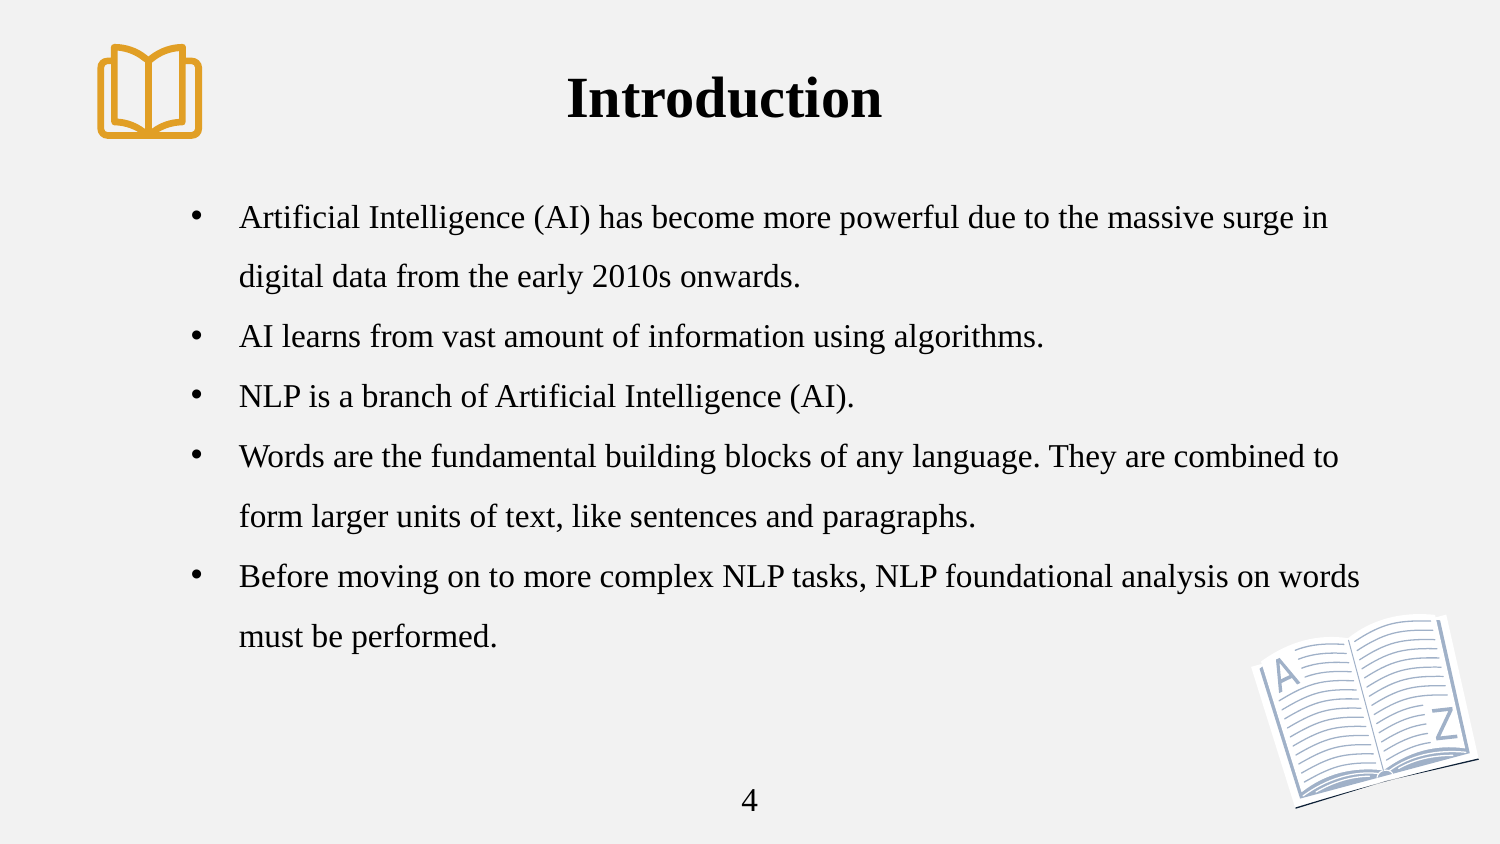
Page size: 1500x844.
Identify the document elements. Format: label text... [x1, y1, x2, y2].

text_box Introduction [480, 43, 968, 131]
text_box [1264, 623, 1468, 788]
text_box Artificial Intelligence (AI) has become more powerful due to the massive surge in digital data from the early 2010s onwards. AI learns from vast amount of information using algorithms. NLP is a branch of Artificial Intelligence (AI). Words are the fundamental building blocks of any language. They are combined to form larger units of text, like sentences and paragraphs. Before moving on to more complex NLP tasks, NLP foundational analysis on words must be performed. [175, 159, 1413, 800]
text_box [97, 43, 203, 139]
text_box 4 [726, 770, 774, 826]
